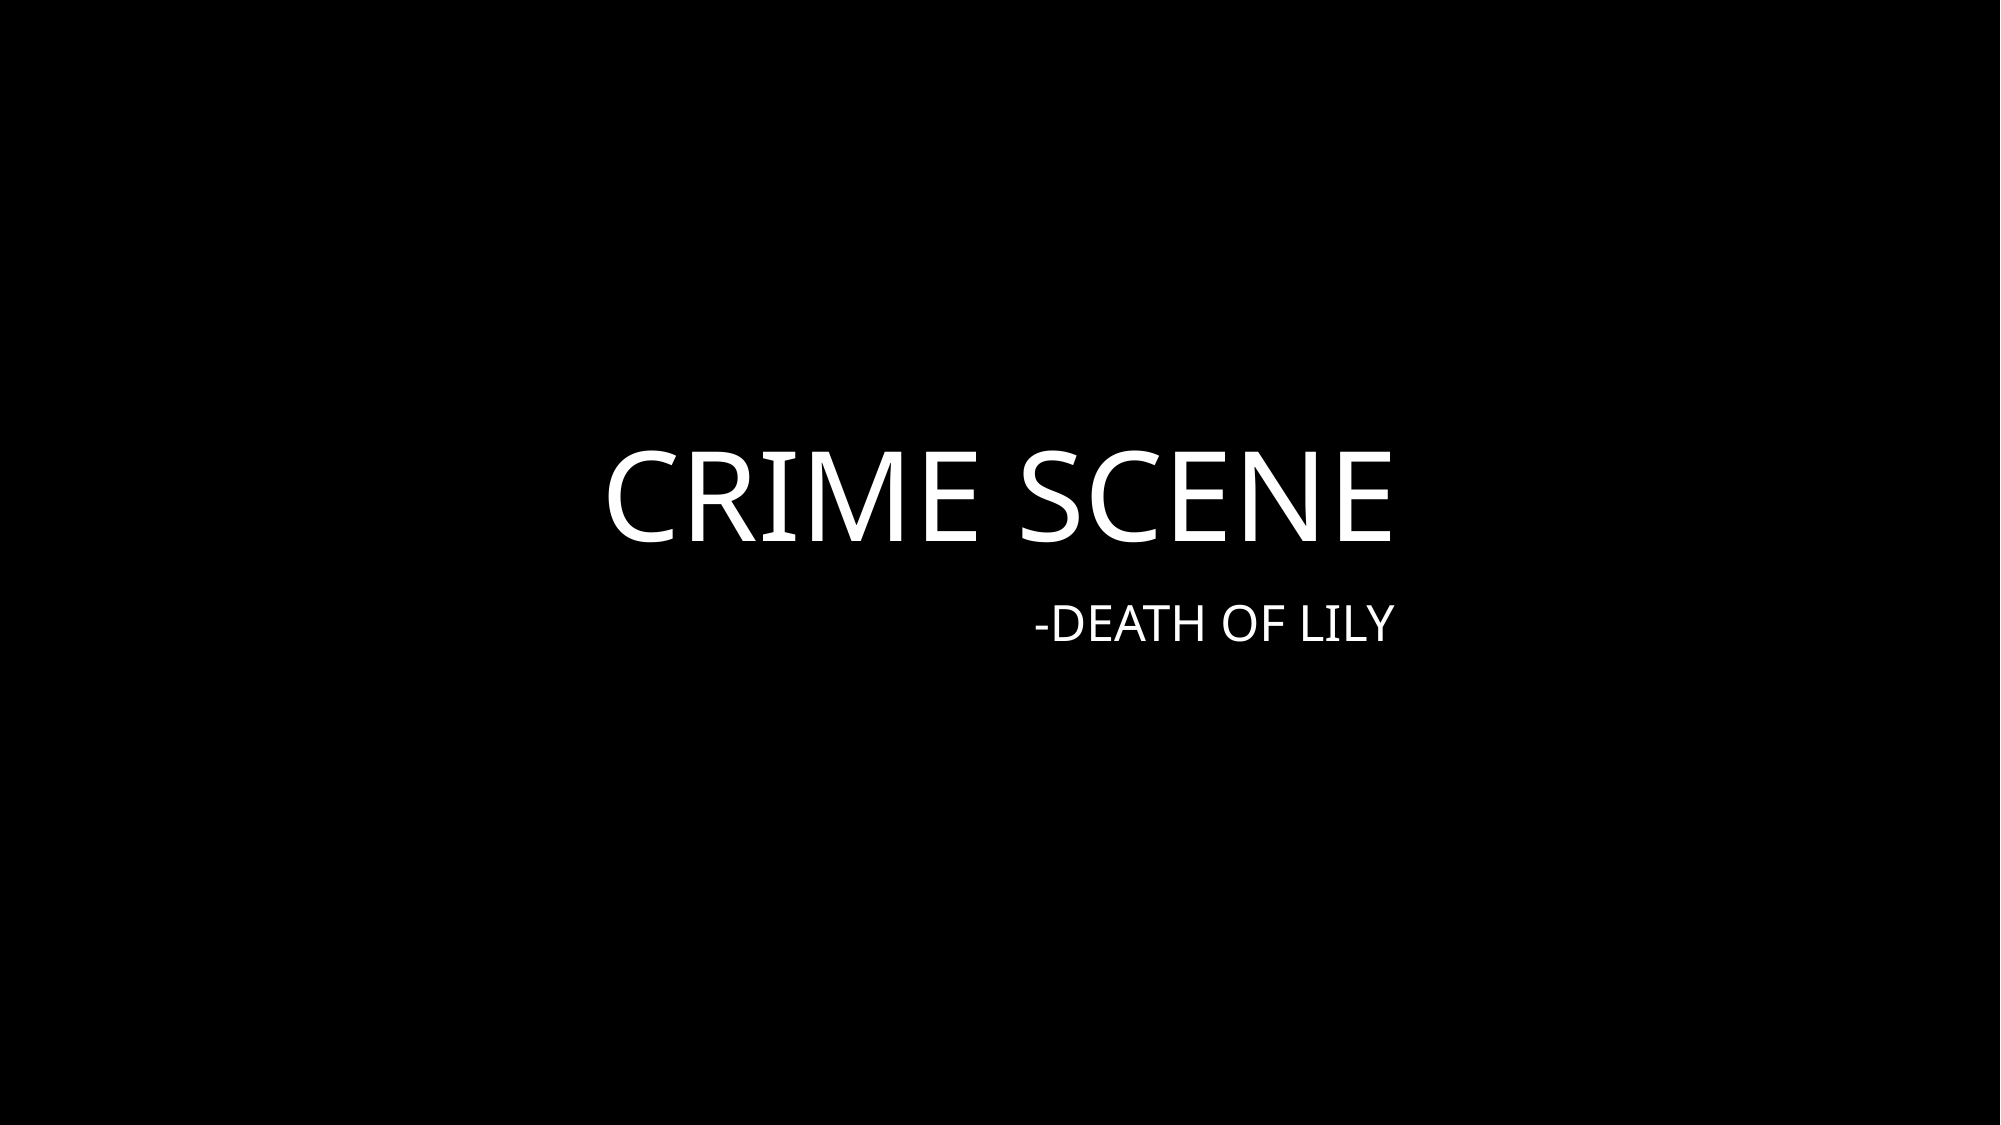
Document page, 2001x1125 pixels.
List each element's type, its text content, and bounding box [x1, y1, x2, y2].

subtitle -DEATH OF LILY [249, 590, 1750, 863]
title CRIME SCENE [249, 184, 1750, 576]
